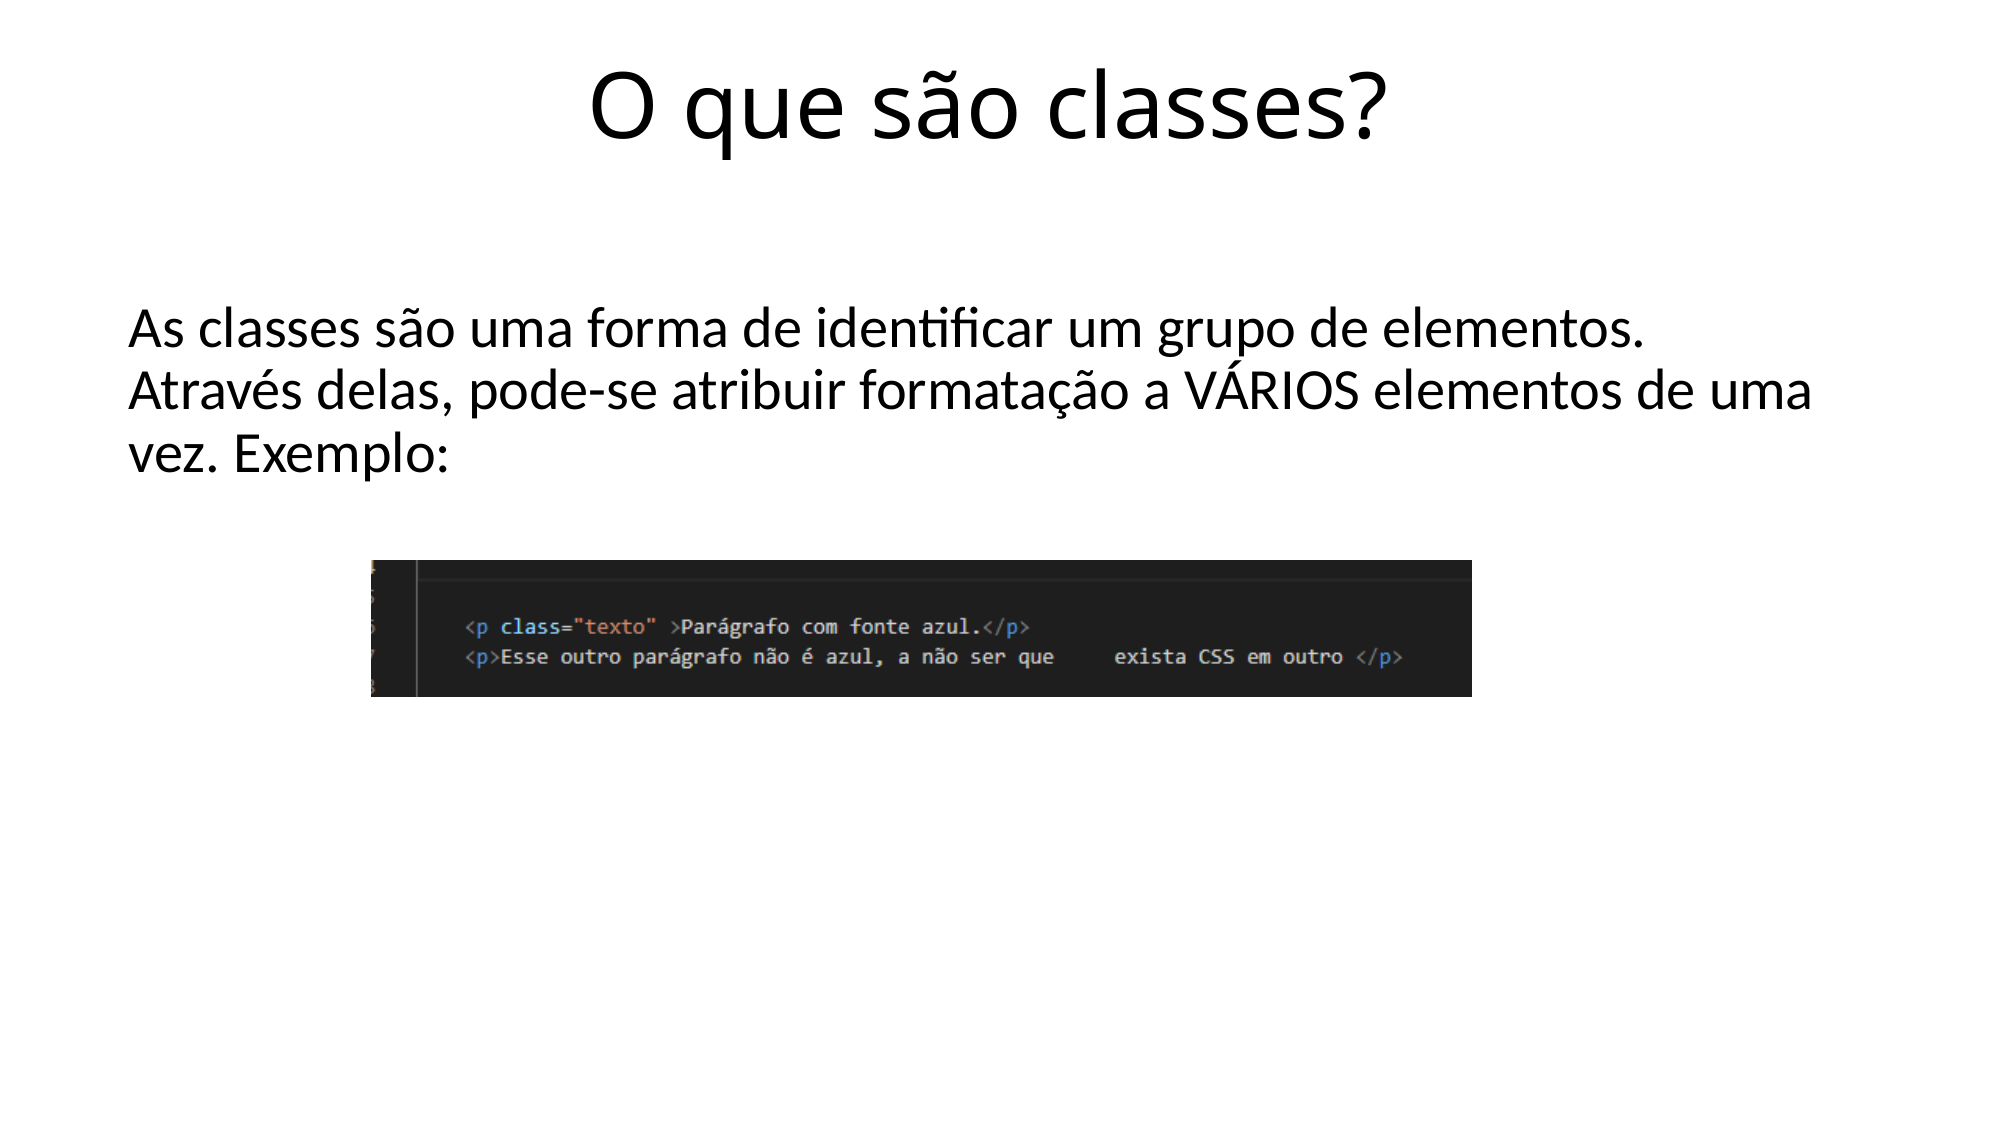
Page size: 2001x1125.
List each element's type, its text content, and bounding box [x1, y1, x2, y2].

picture [371, 560, 1472, 697]
title O que são classes? [125, 0, 1851, 218]
list As classes são uma forma de identificar um grupo de elementos. Através delas, pode-se atribuir formatação a VÁRIOS elementos de uma vez. Exemplo: [113, 289, 1839, 1003]
